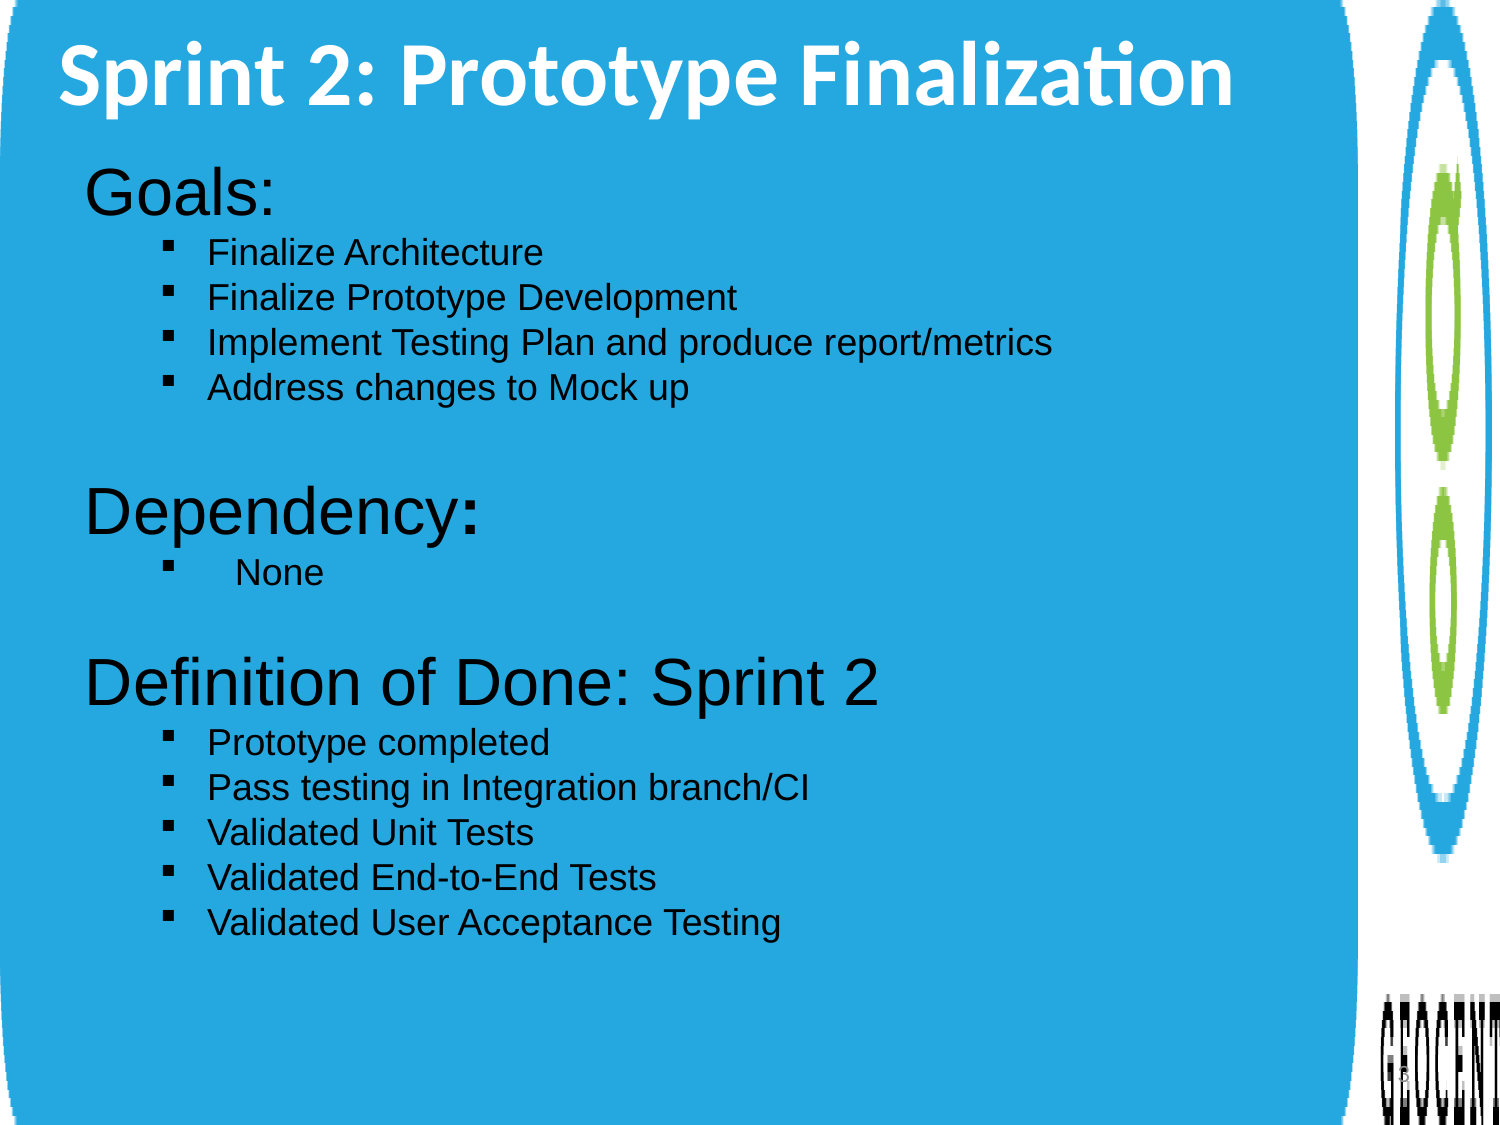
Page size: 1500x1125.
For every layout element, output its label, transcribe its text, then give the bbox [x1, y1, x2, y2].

picture [0, 0, 1500, 1125]
slide_number 3 [1074, 1042, 1425, 1103]
text_box Sprint 2: Prototype Finalization [43, 0, 1394, 138]
text_box Goals: Finalize Architecture Finalize Prototype Development Implement Testing Plan and produce report/metrics Address changes to Mock up Dependency: None Definition of Done: Sprint 2 Prototype completed Pass testing in Integration branch/CI Validated Unit Tests Validated End-to-End Tests Validated User Acceptance Testing [70, 140, 1396, 951]
